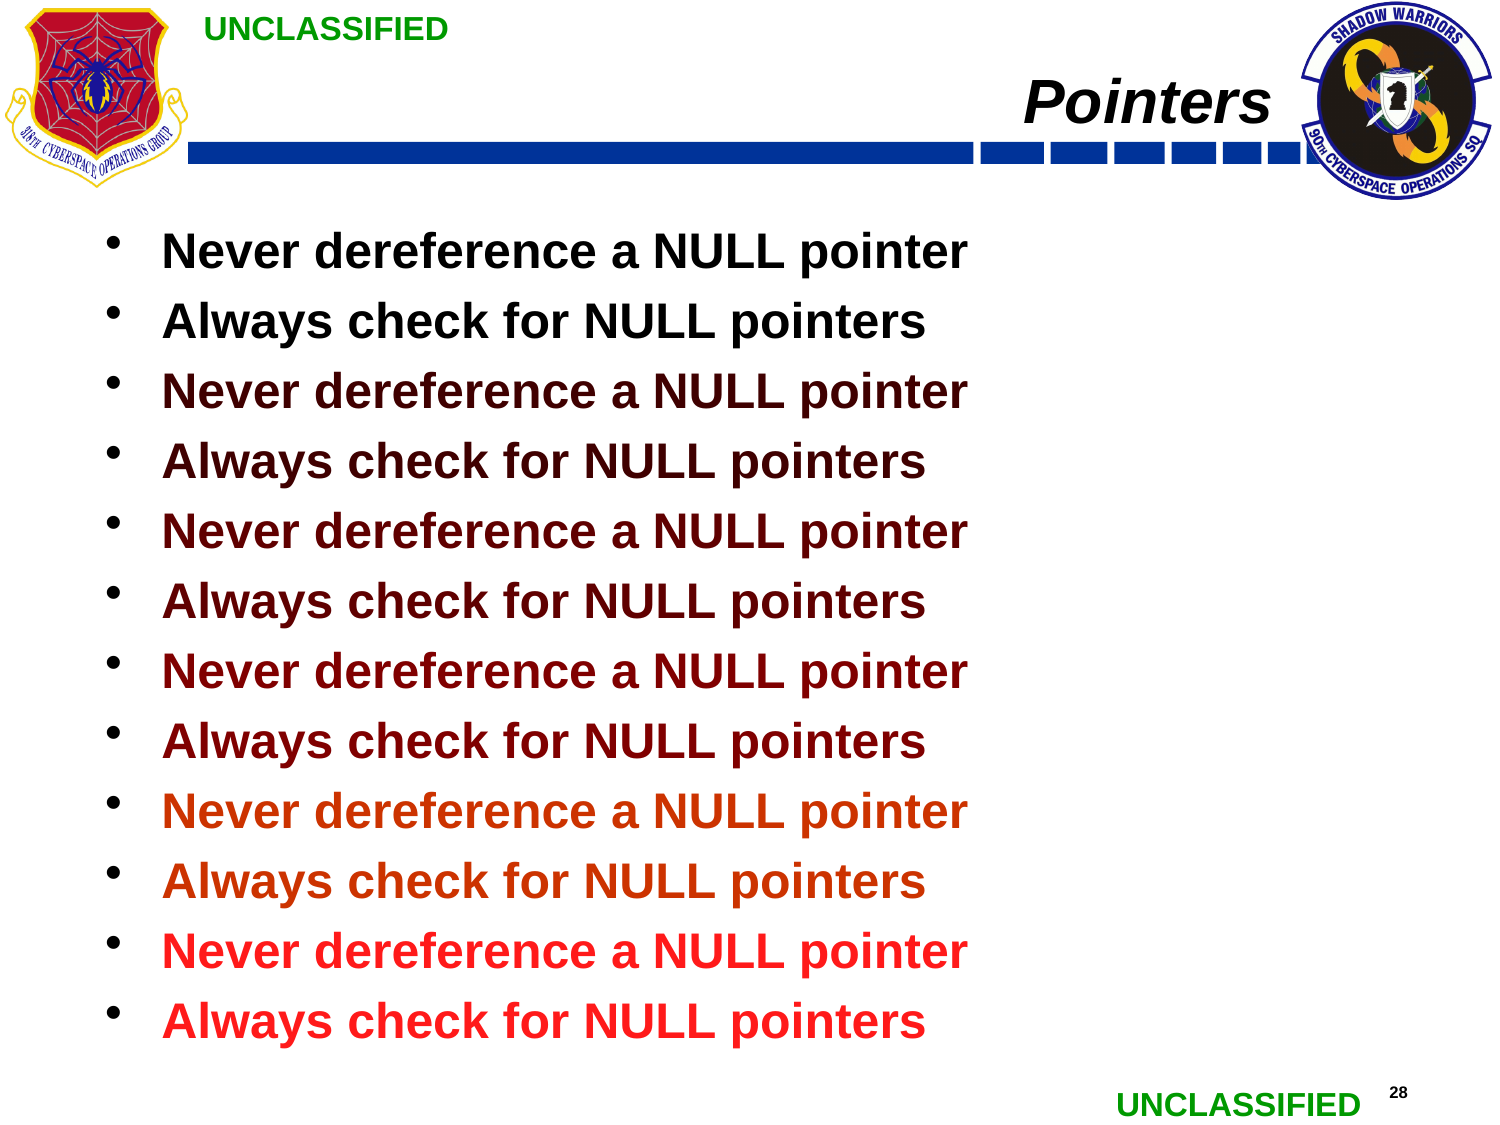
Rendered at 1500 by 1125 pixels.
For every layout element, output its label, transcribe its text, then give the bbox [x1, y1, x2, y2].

title Pointers [249, 51, 1288, 142]
picture [1300, 1, 1493, 200]
list Never dereference a NULL pointer Always check for NULL pointers Never dereference a NULL pointer Always check for NULL pointers Never dereference a NULL pointer Always check for NULL pointers Never dereference a NULL pointer Always check for NULL pointers Never dereference a NULL pointer Always check for NULL pointers Never dereference a NULL pointer Always check for NULL pointers [90, 211, 1453, 989]
picture [5, 8, 188, 188]
